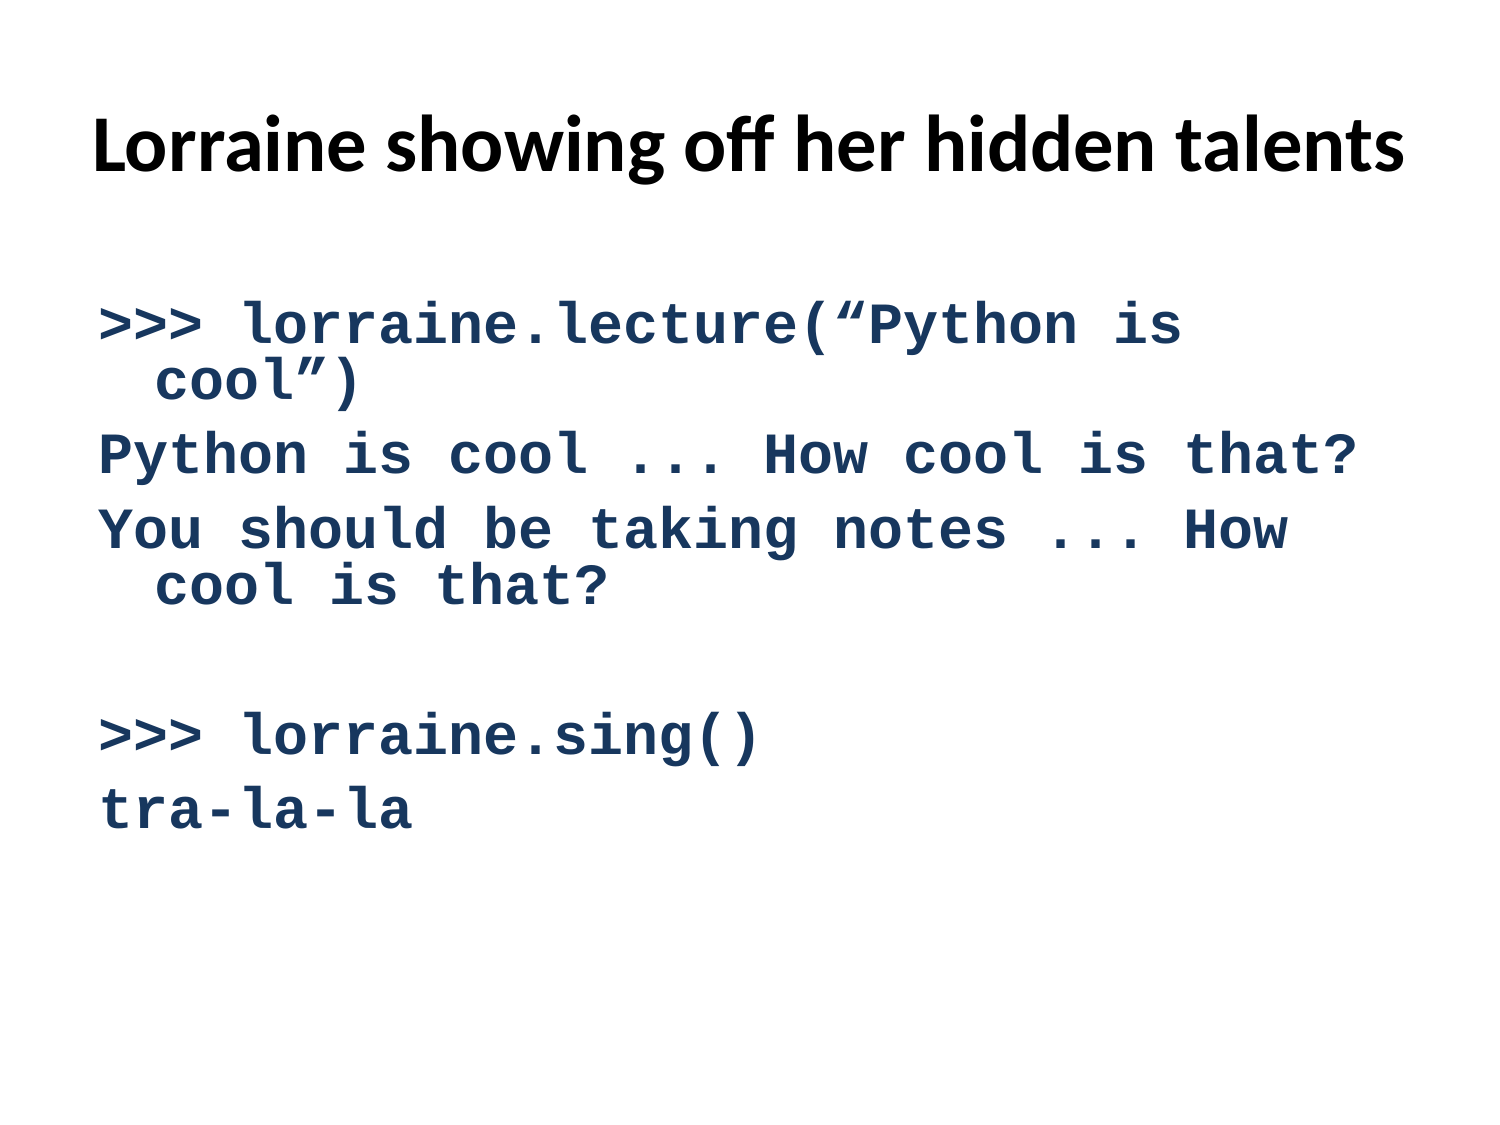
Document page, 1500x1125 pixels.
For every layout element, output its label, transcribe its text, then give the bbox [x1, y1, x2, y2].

list >>> lorraine.lecture(“Python is cool”) Python is cool ... How cool is that? You should be taking notes ... How cool is that? >>> lorraine.sing() tra-la-la [76, 290, 1427, 1040]
title Lorraine showing off her hidden talents [75, 45, 1425, 233]
